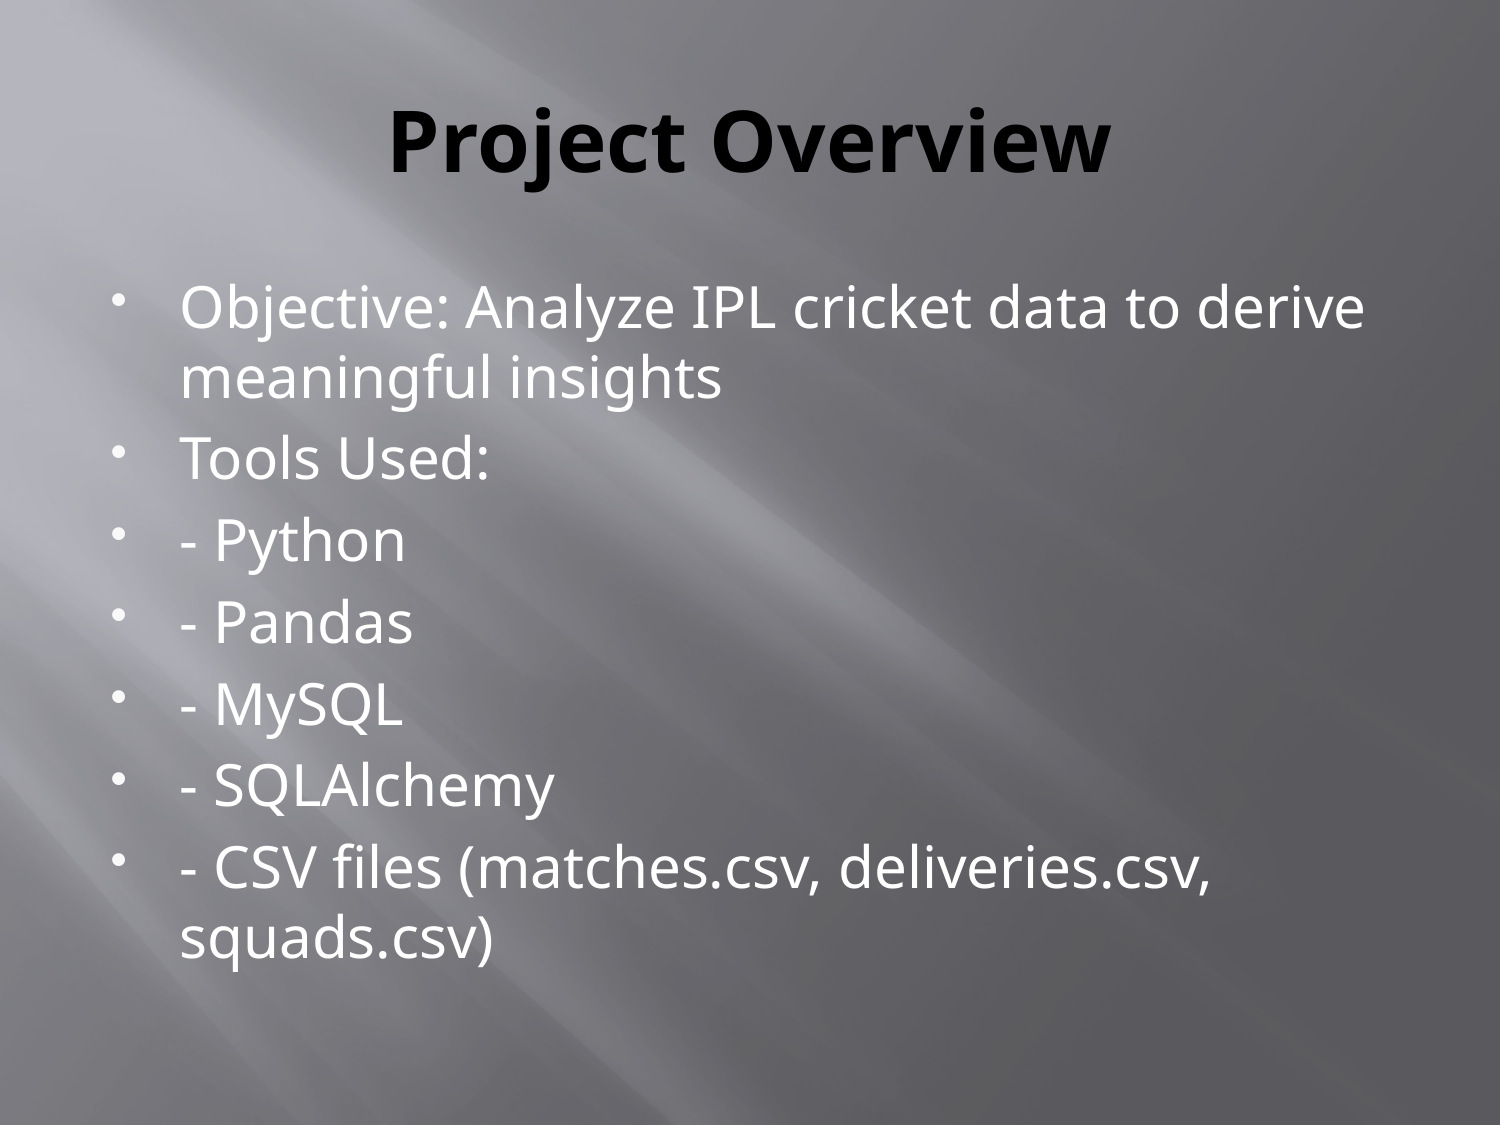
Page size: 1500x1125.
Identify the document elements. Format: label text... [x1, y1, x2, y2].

title Project Overview [75, 45, 1425, 233]
list Objective: Analyze IPL cricket data to derive meaningful insights Tools Used: - Python - Pandas - MySQL - SQLAlchemy - CSV files (matches.csv, deliveries.csv, squads.csv) [75, 262, 1425, 1035]
